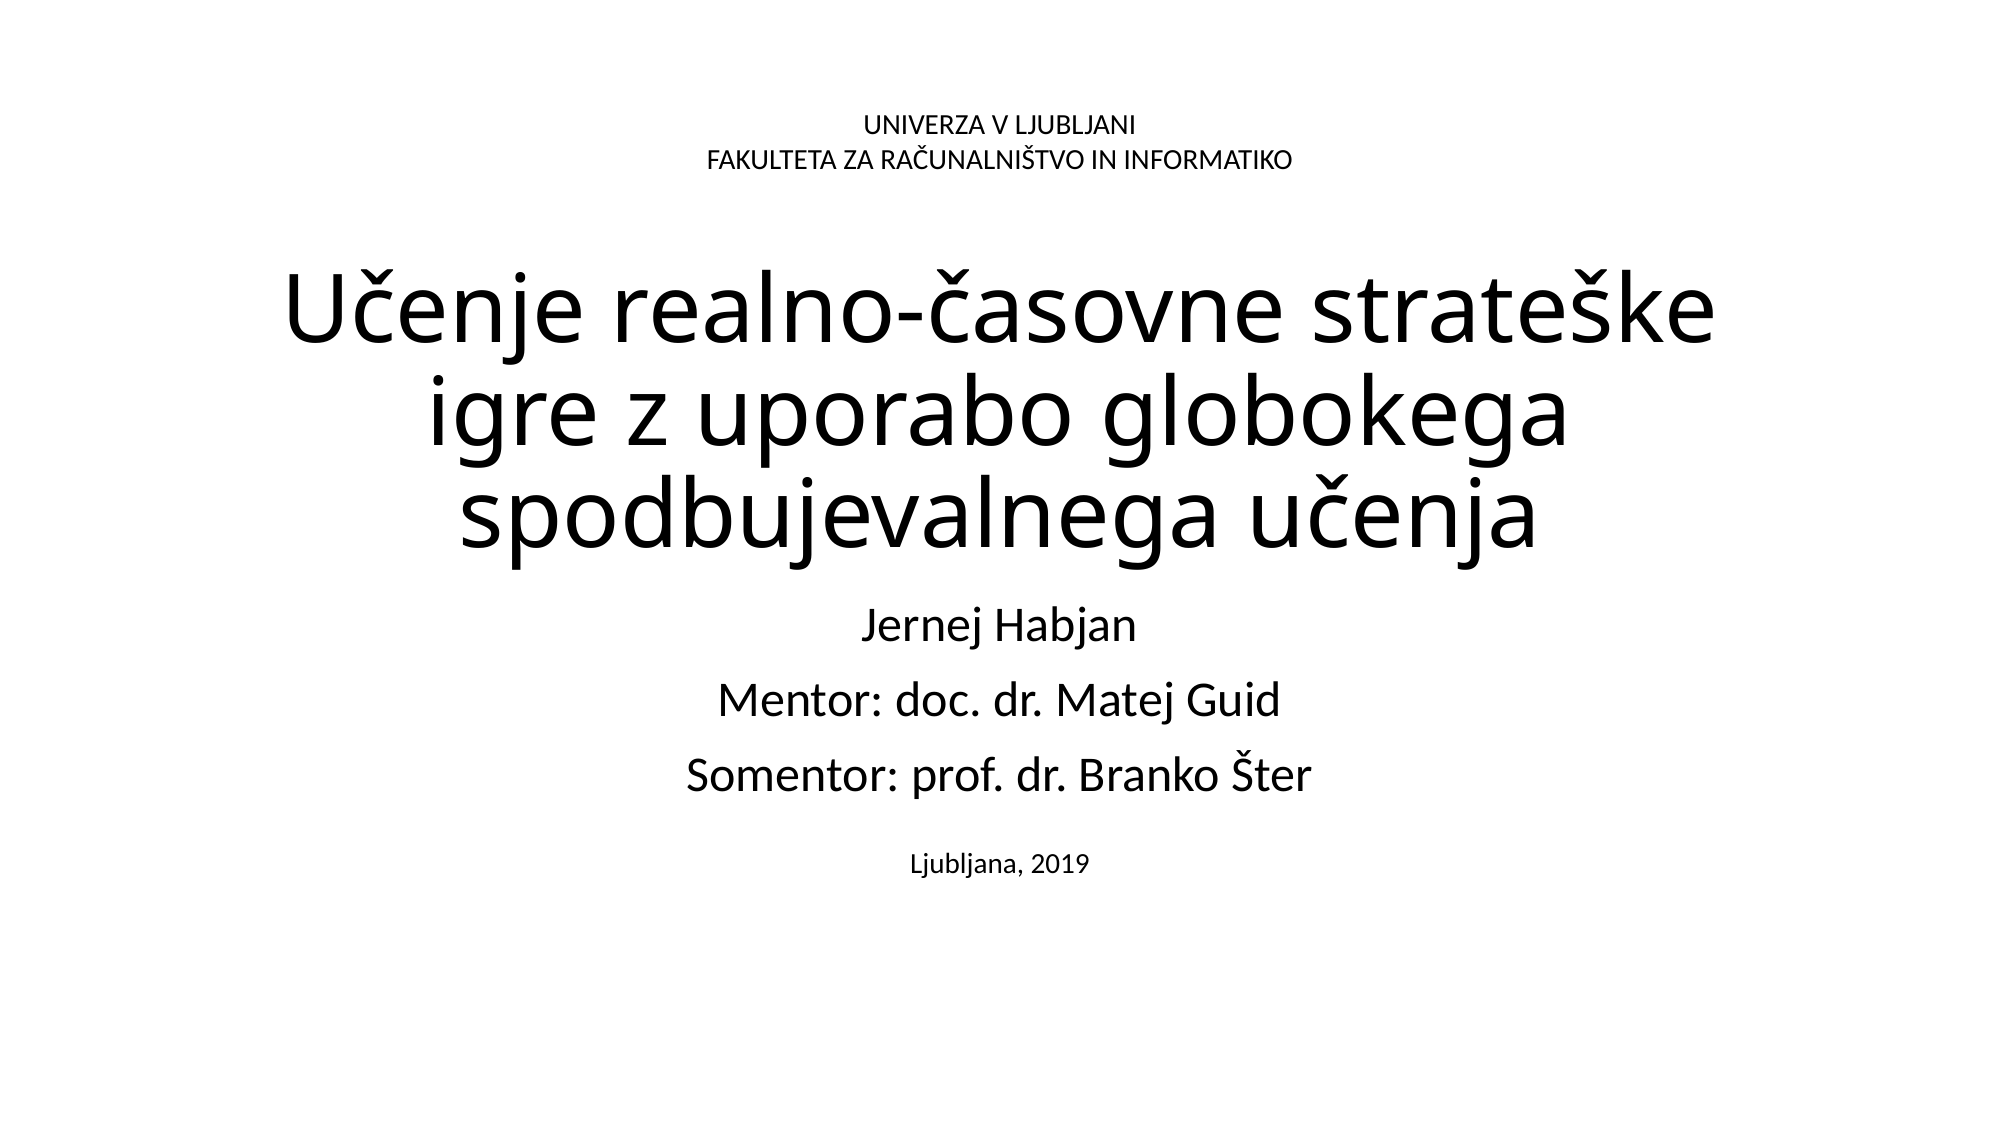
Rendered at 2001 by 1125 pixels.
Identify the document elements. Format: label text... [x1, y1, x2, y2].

title Učenje realno-časovne strateške igre z uporabo globokega spodbujevalnega učenja [249, 184, 1750, 576]
text_box Ljubljana, 2019 [849, 837, 1151, 887]
subtitle Jernej Habjan Mentor: doc. dr. Matej Guid Somentor: prof. dr. Branko Šter [249, 590, 1750, 863]
text_box UNIVERZA V LJUBLJANI FAKULTETA ZA RAČUNALNIŠTVO IN INFORMATIKO [405, 98, 1595, 183]
